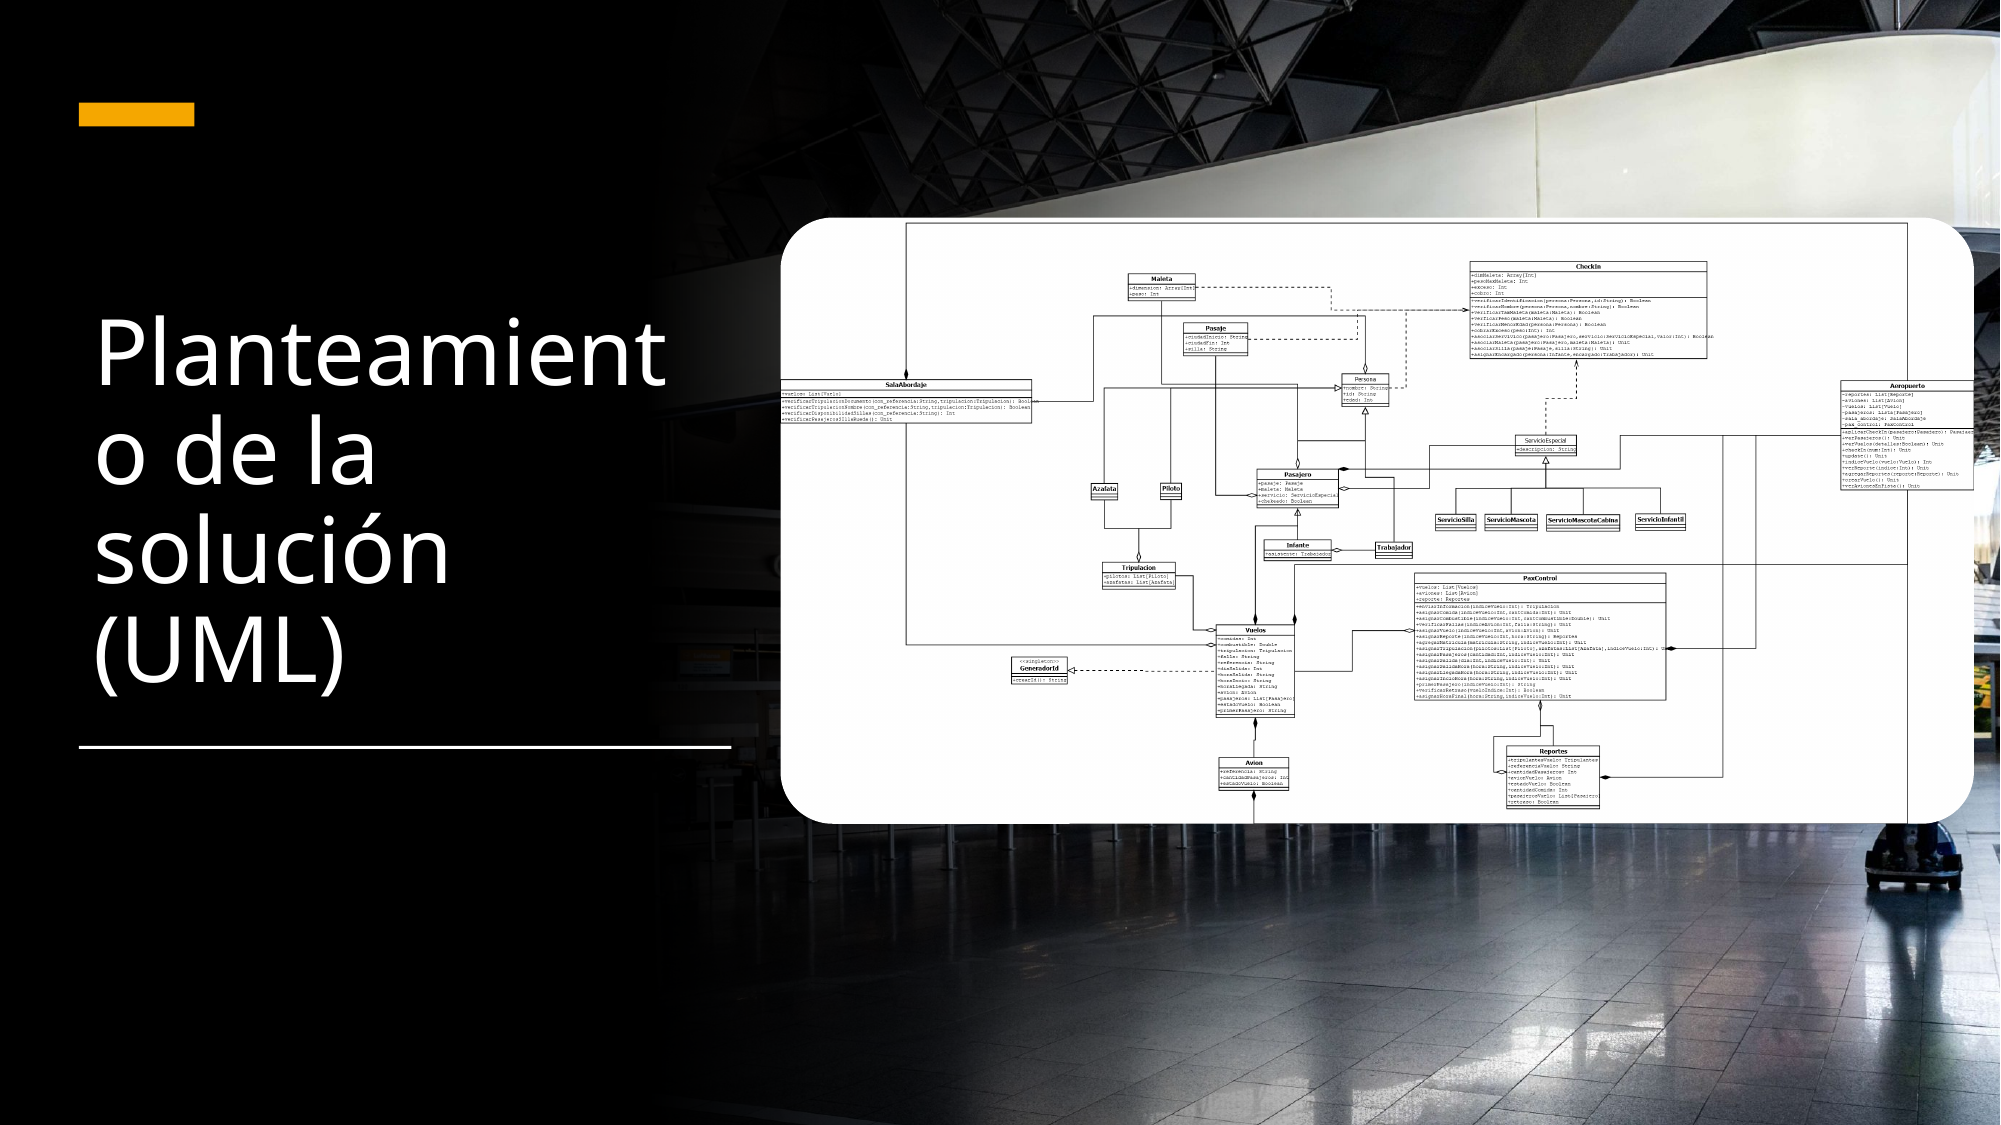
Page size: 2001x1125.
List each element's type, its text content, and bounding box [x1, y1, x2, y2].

text_box [78, 102, 195, 128]
text_box [0, 0, 577, 1125]
picture [780, 217, 1974, 824]
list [577, 0, 2000, 1125]
title Planteamiento de la solución (UML) [78, 184, 577, 710]
text_box [78, 745, 577, 750]
